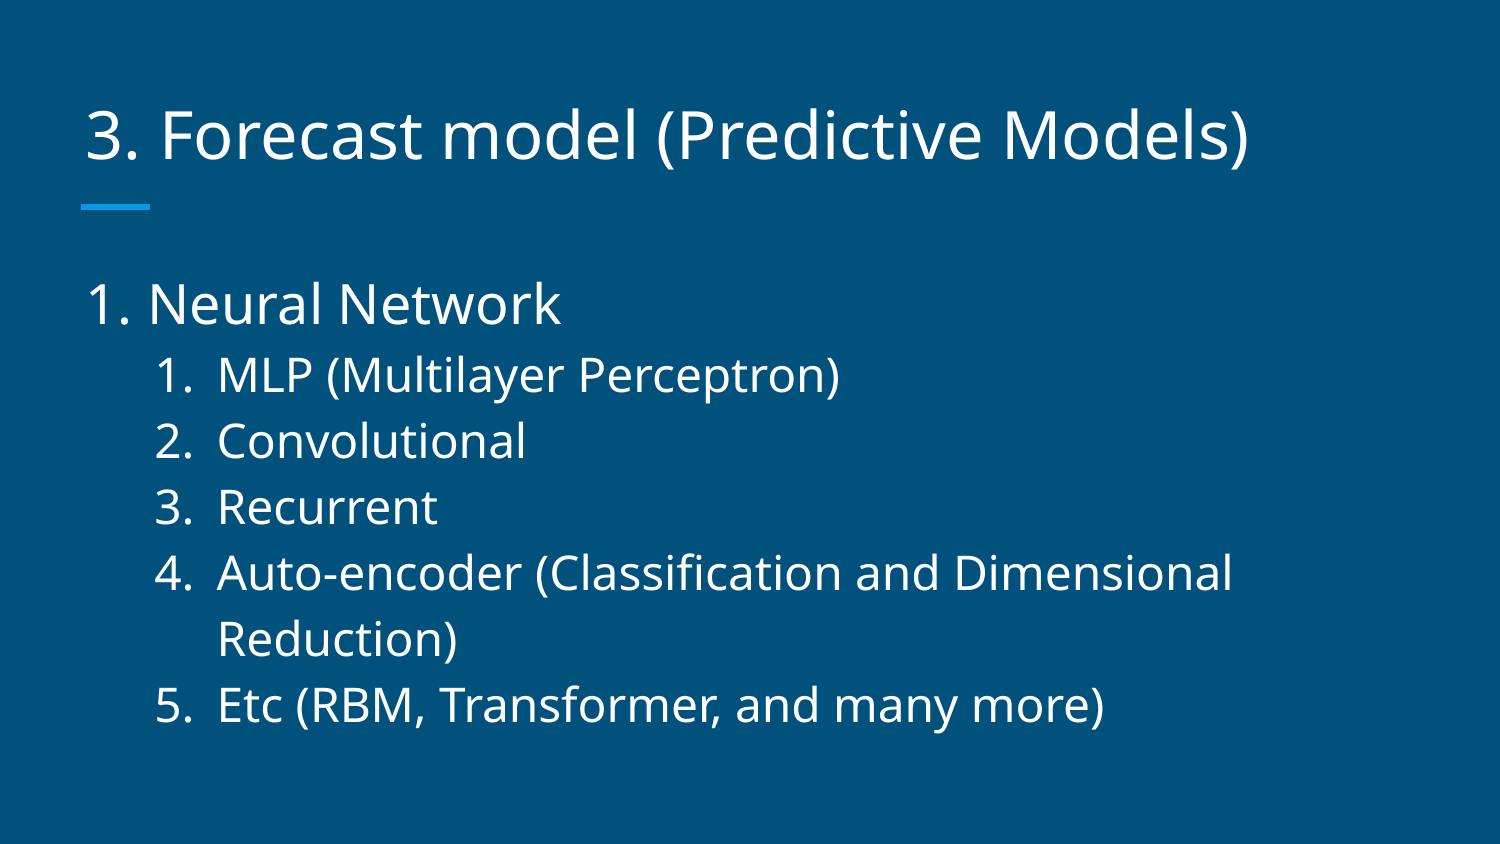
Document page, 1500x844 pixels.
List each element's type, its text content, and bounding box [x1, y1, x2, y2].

title 3. Forecast model (Predictive Models) [63, 75, 1437, 188]
list Neural Network MLP (Multilayer Perceptron) Convolutional Recurrent Auto-encoder (Classification and Dimensional Reduction) Etc (RBM, Transformer, and many more) [63, 244, 1437, 750]
